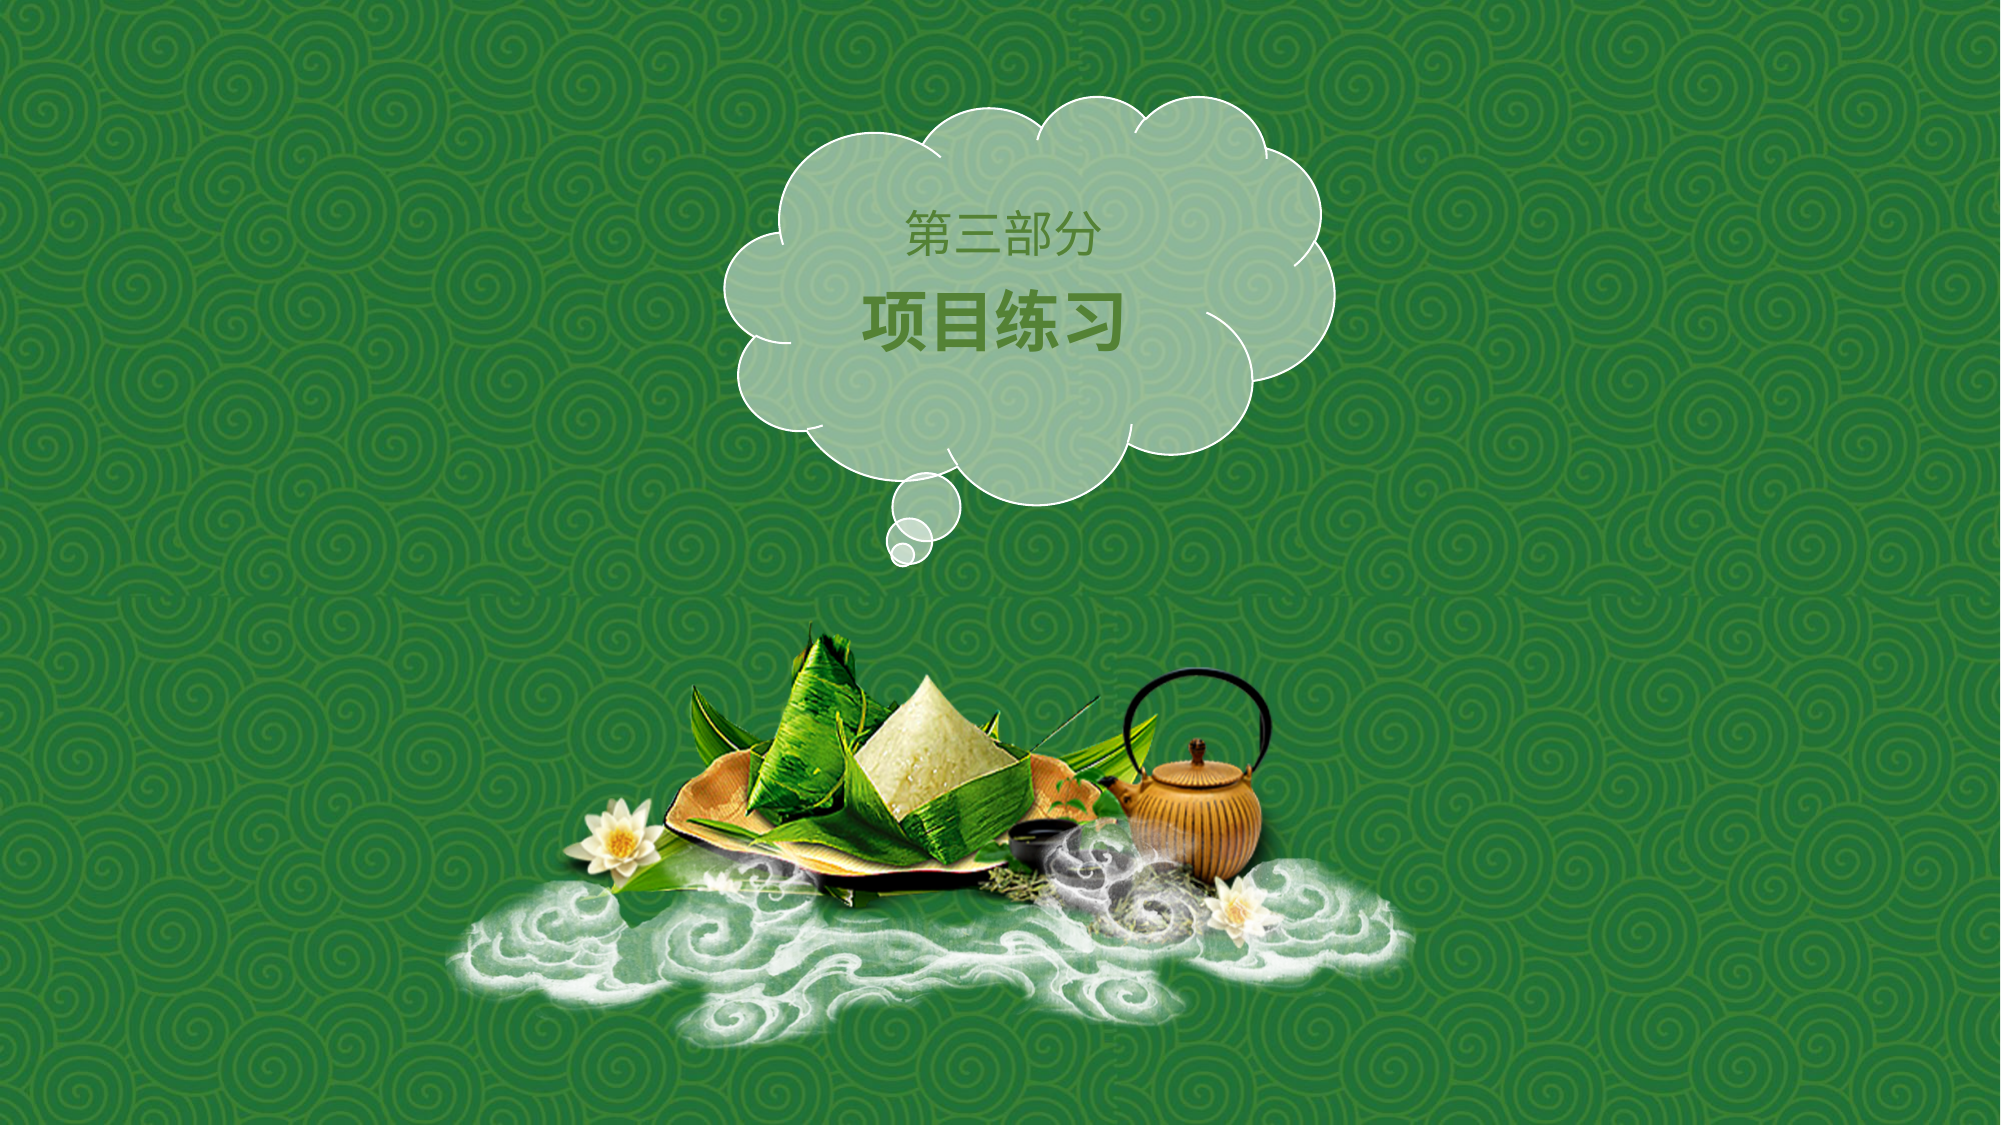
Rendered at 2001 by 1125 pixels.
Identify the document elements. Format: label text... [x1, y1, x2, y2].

text_box 项目练习 [846, 272, 1161, 367]
text_box 第三部分 [888, 194, 1119, 270]
text_box [723, 95, 1336, 568]
picture [0, 0, 2001, 1125]
